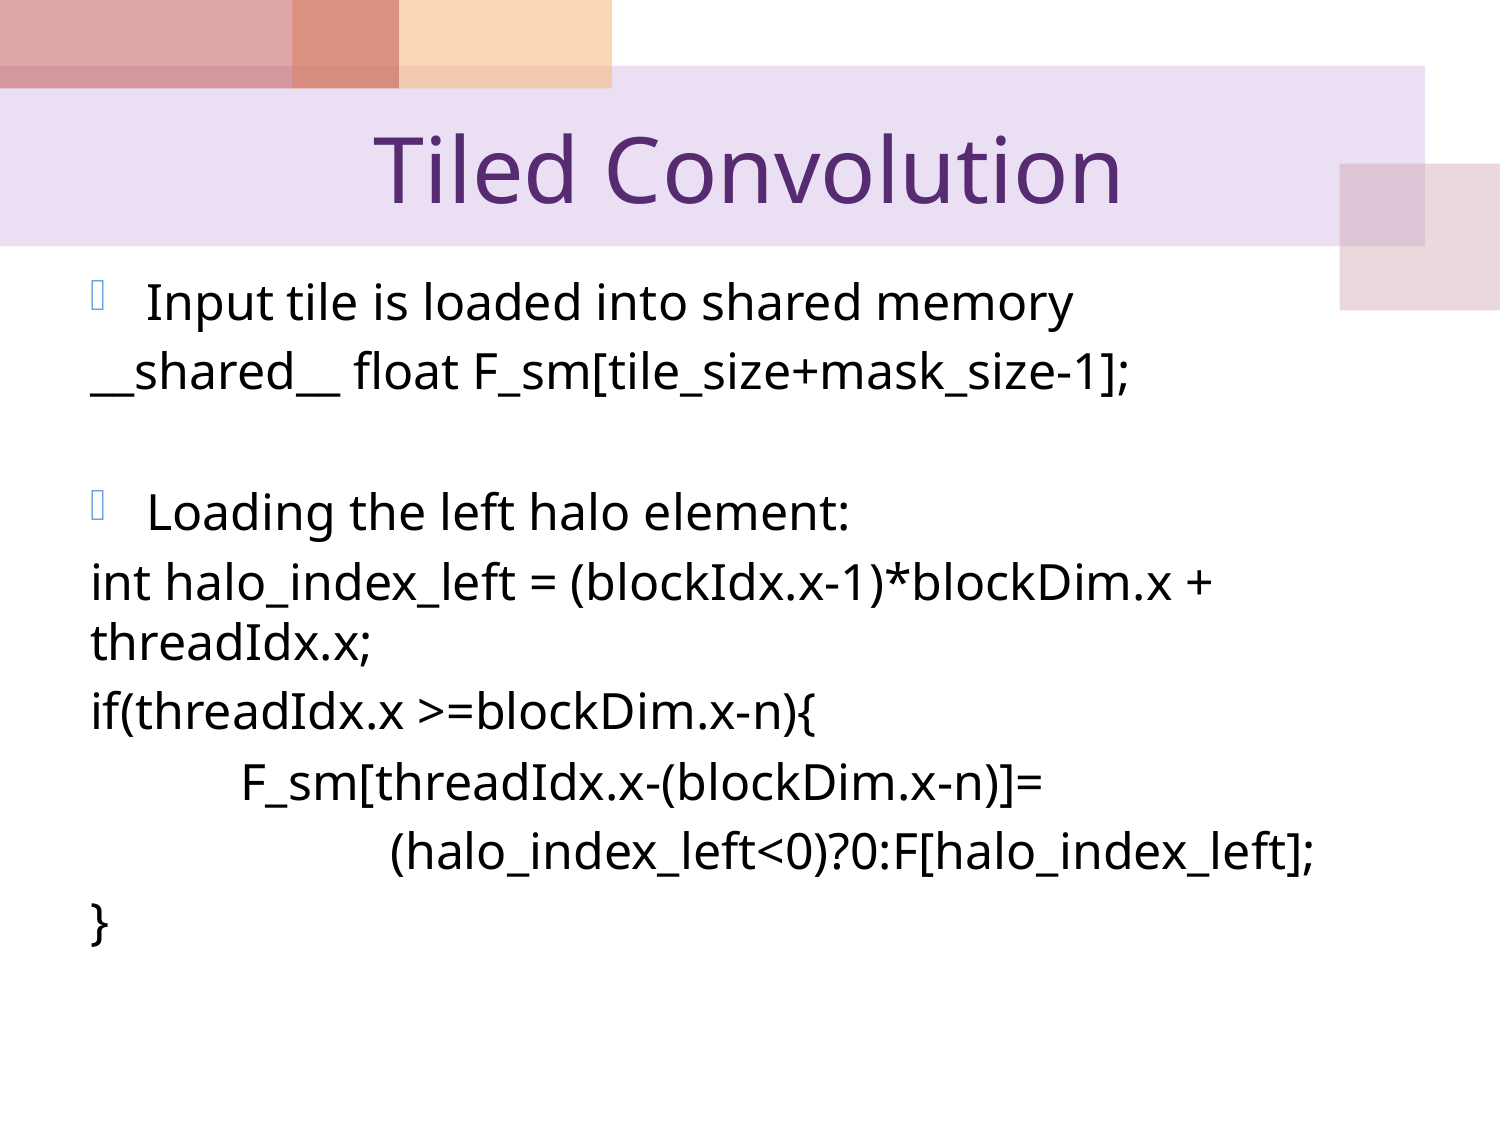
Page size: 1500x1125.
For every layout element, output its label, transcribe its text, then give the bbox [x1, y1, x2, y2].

title Tiled Convolution [75, 88, 1425, 247]
list Input tile is loaded into shared memory __shared__ float F_sm[tile_size+mask_size-1]; Loading the left halo element: int halo_index_left = (blockIdx.x-1)*blockDim.x + threadIdx.x; if(threadIdx.x >=blockDim.x-n){ F_sm[threadIdx.x-(blockDim.x-n)]= (halo_index_left<0)?0:F[halo_index_left]; } [75, 262, 1425, 1005]
